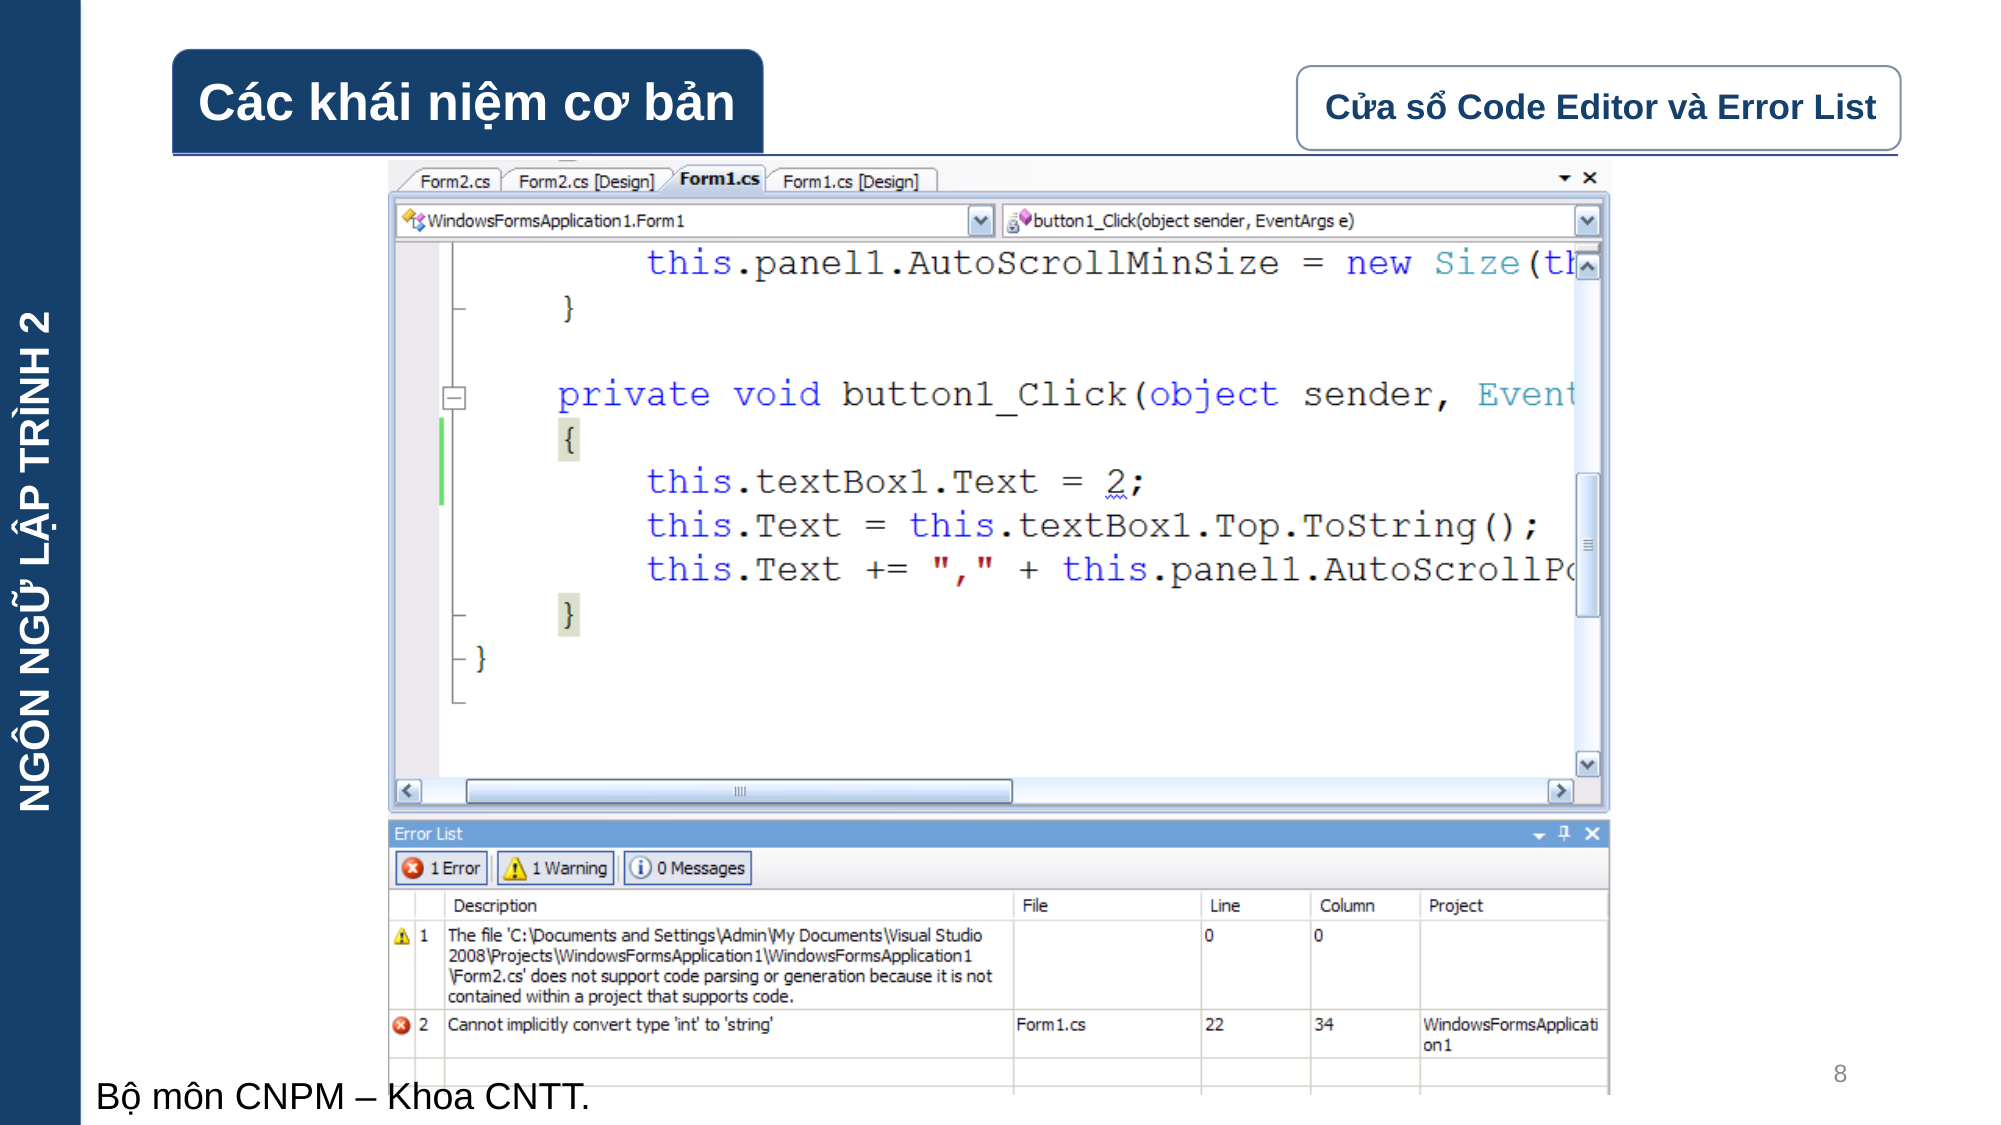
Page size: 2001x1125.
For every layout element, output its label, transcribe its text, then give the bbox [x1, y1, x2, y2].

text_box NGÔN NGỮ LẬP TRÌNH 2 [0, 0, 82, 1125]
slide_number 8 [1412, 1042, 1863, 1103]
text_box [137, 10, 1863, 228]
text_box Bộ môn CNPM – Khoa CNTT. [80, 1064, 2000, 1125]
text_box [1296, 66, 1924, 150]
picture [387, 228, 1612, 1095]
